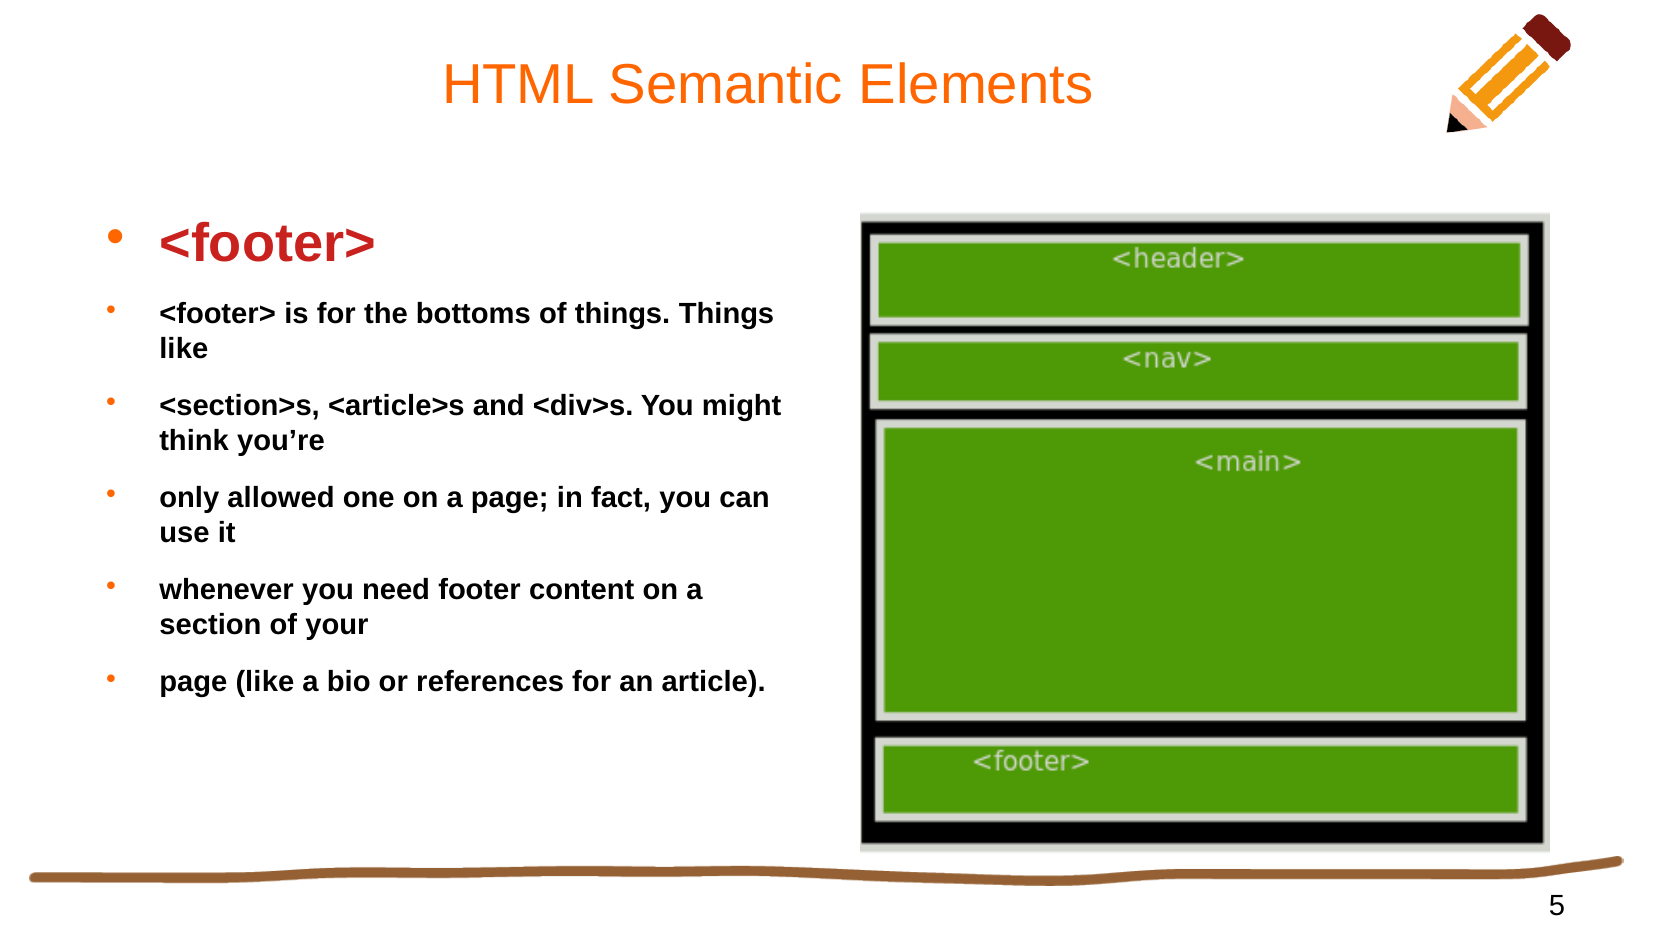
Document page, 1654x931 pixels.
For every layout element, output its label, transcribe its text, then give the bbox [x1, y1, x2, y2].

list <footer> <footer> is for the bottoms of things. Things like <section>s, <article>s and <div>s. You might think you’re only allowed one on a page; in fact, you can use it whenever you need footer content on a section of your page (like a bio or references for an article). [88, 206, 809, 857]
title HTML Semantic Elements [88, 29, 1447, 133]
picture [1446, 14, 1571, 133]
picture [29, 206, 1624, 886]
slide_number 5 [1181, 885, 1565, 931]
